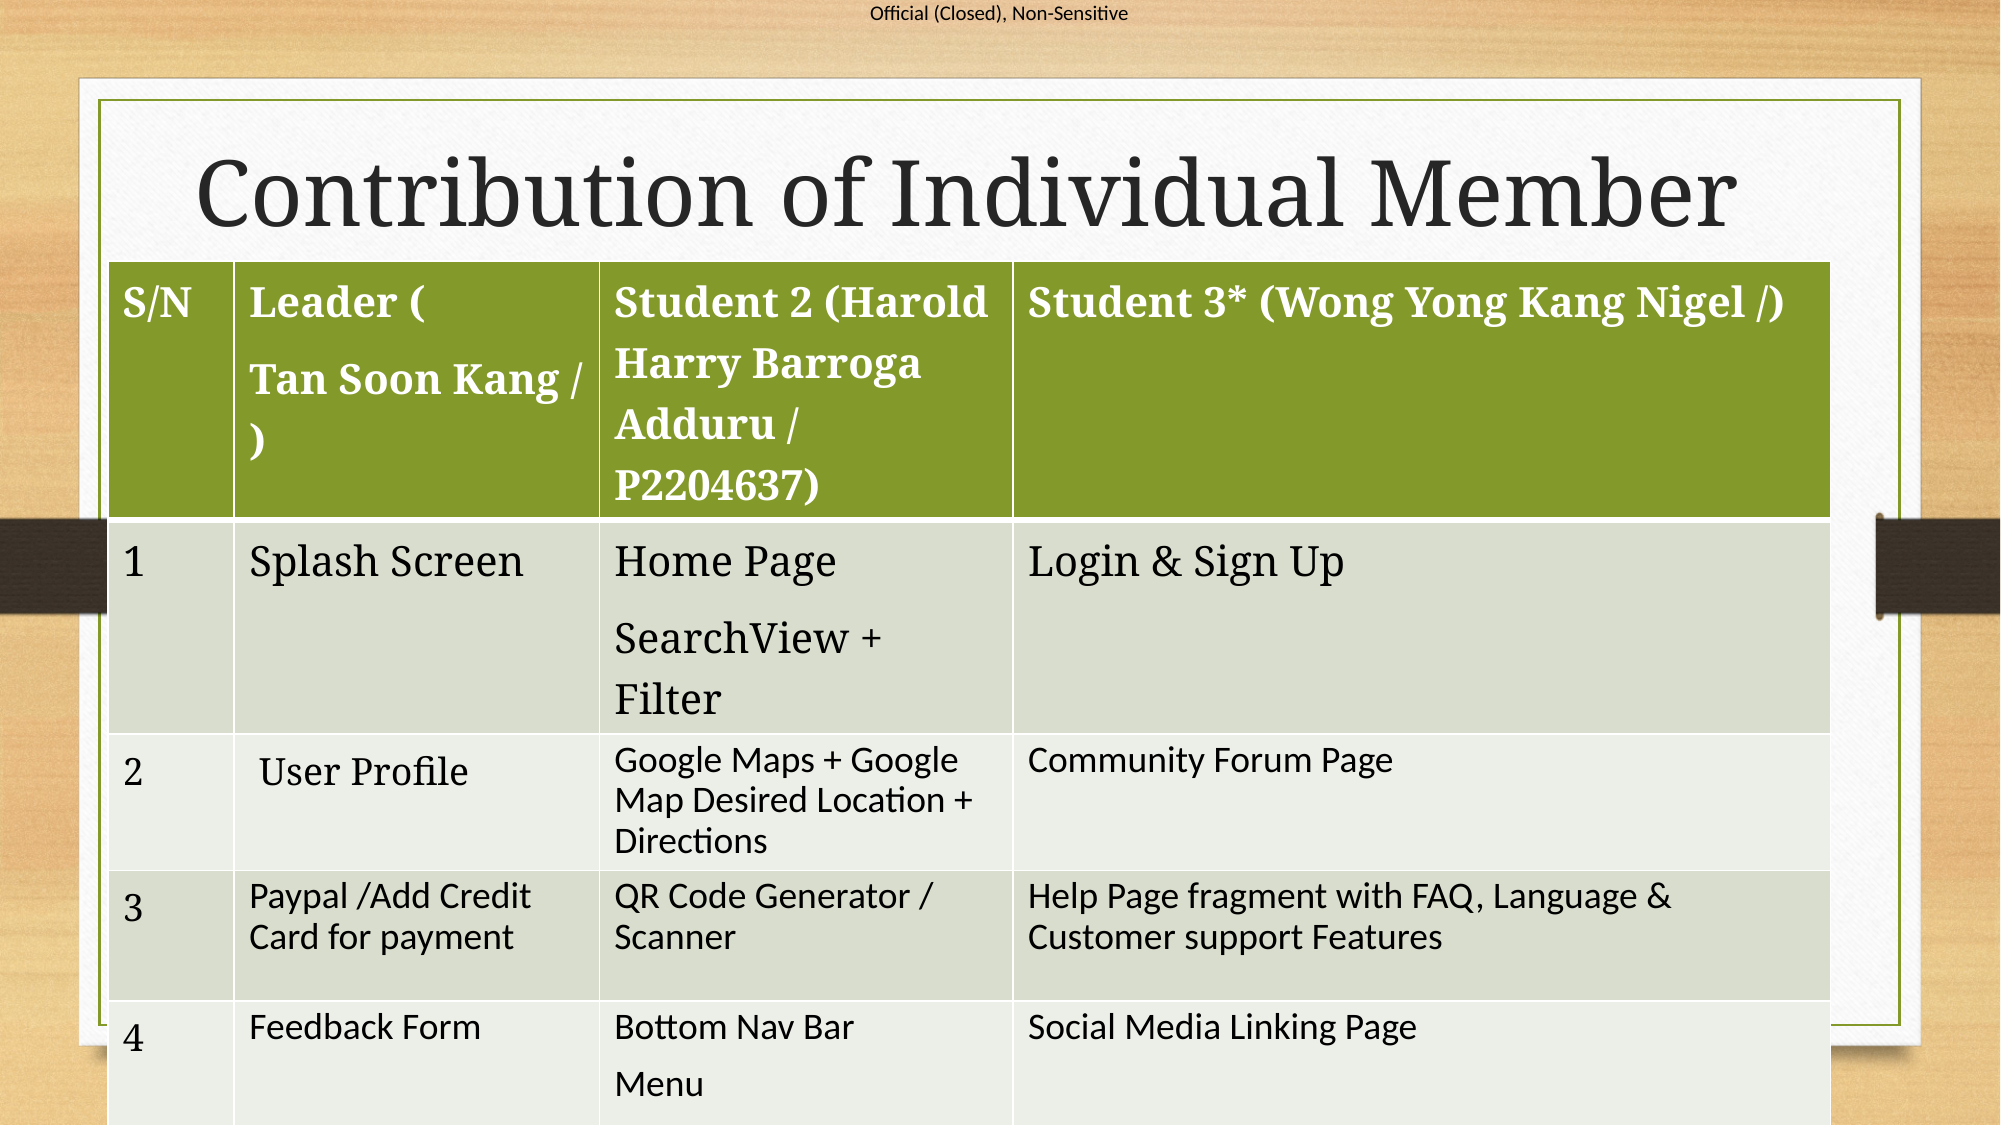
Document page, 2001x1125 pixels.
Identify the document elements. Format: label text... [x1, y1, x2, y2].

table_cell Help Page fragment with FAQ, Language & Customer support Features [1014, 871, 1830, 1000]
table_cell Home Page SearchView + Filter [600, 523, 1012, 733]
table_header Leader ( Tan Soon Kang / ) [235, 262, 599, 517]
table_cell Social Media Linking Page [1014, 1002, 1830, 1125]
table_header Student 2 (Harold Harry Barroga Adduru / P2204637) [600, 262, 1012, 517]
title Contribution of Individual Member [64, 82, 1871, 297]
table_cell 4 [109, 1002, 233, 1125]
table_cell Google Maps + Google Map Desired Location + Directions [600, 735, 1012, 870]
table_cell Community Forum Page [1014, 735, 1830, 870]
table_header S/N [109, 262, 233, 517]
table_cell Feedback Form [235, 1002, 599, 1125]
picture [0, 0, 2001, 1125]
table_cell Bottom Nav Bar Menu History Fragment Drawer Layout Favourite Carparks [600, 1002, 1012, 1125]
table_header Student 3* (Wong Yong Kang Nigel /) [1014, 262, 1830, 517]
table_cell QR Code Generator / Scanner [600, 871, 1012, 1000]
table_cell Paypal /Add Credit Card for payment [235, 871, 599, 1000]
table_cell Login & Sign Up [1014, 523, 1830, 733]
table_cell 3 [109, 871, 233, 1000]
table_cell 2 [109, 735, 233, 870]
table_cell 1 [109, 523, 233, 733]
table_cell User Profile [235, 735, 599, 870]
table_cell Splash Screen [235, 523, 599, 733]
